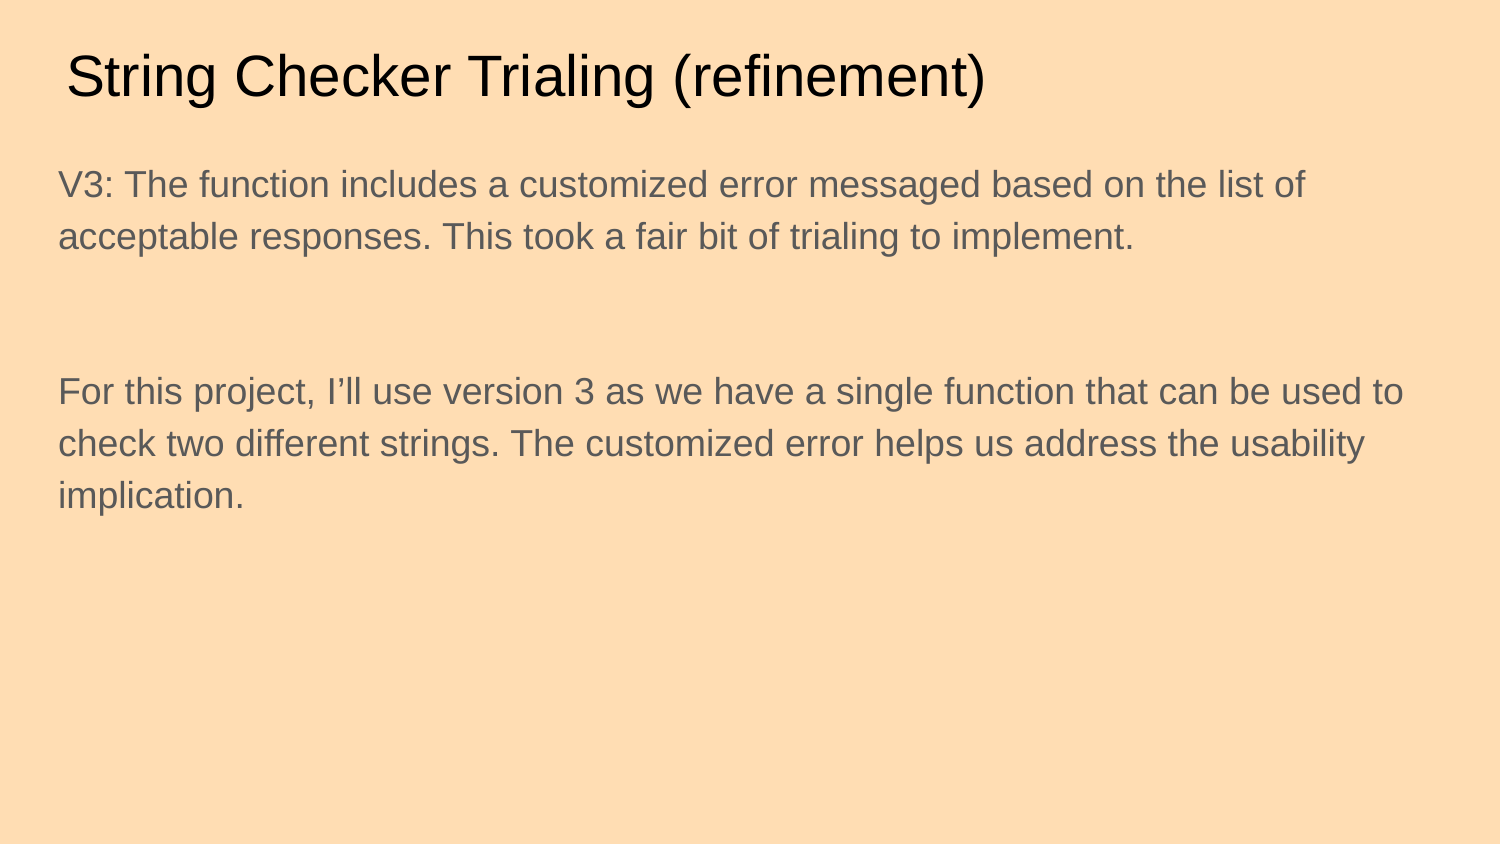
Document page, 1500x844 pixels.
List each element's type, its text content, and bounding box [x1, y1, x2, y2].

list V3: The function includes a customized error messaged based on the list of acceptable responses. This took a fair bit of trialing to implement. For this project, I’ll use version 3 as we have a single function that can be used to check two different strings. The customized error helps us address the usability implication. [24, 138, 1449, 821]
title String Checker Trialing (refinement) [51, 22, 1449, 117]
